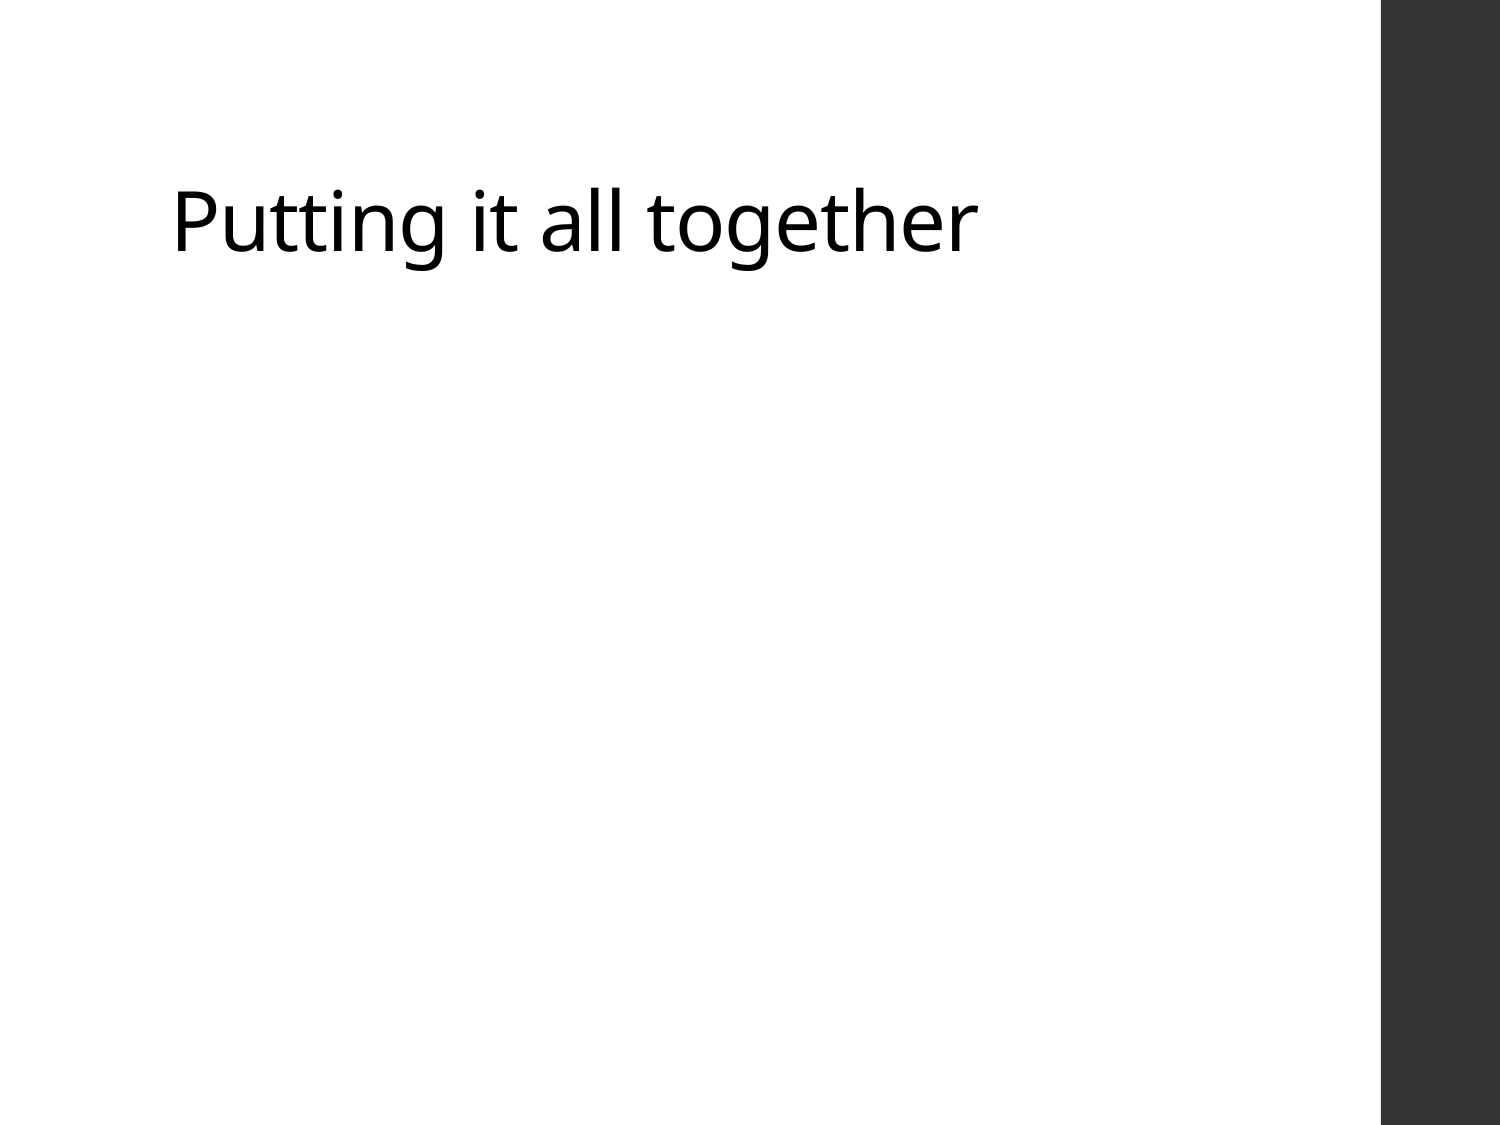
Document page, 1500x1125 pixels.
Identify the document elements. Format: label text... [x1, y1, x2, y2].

title Putting it all together [155, 60, 1348, 278]
